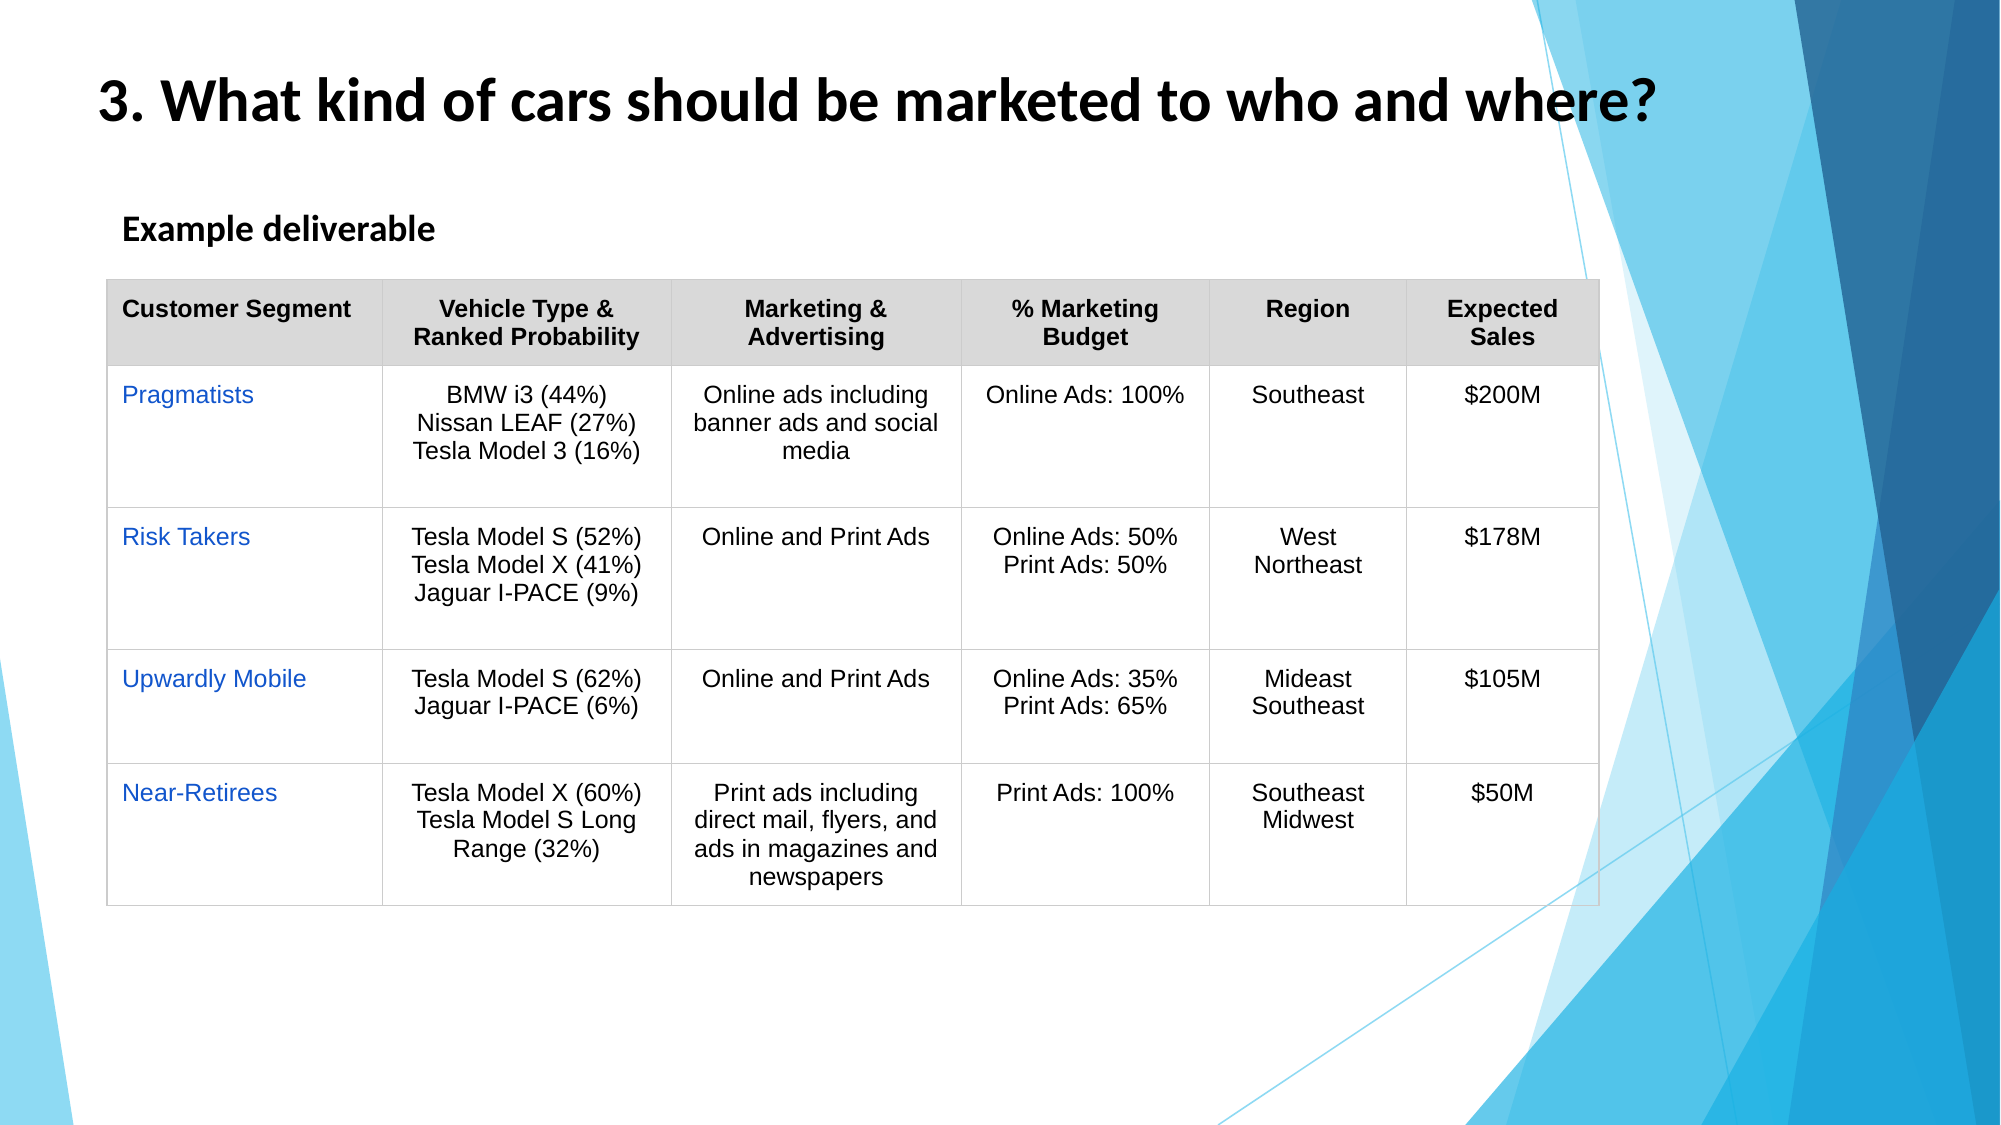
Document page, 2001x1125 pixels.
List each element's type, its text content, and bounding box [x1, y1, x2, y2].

table_cell Tesla Model X (60%) Tesla Model S Long Range (32%) [383, 764, 671, 905]
table_cell Pragmatists [108, 366, 382, 507]
table_cell Online Ads: 100% [962, 366, 1209, 507]
table_header Customer Segment [108, 280, 382, 365]
table_cell Online Ads: 35% Print Ads: 65% [962, 650, 1209, 763]
table_cell Print Ads: 100% [962, 764, 1209, 905]
table_cell Tesla Model S (62%) Jaguar I-PACE (6%) [383, 650, 671, 763]
table_header Region [1210, 280, 1406, 365]
table_cell Online ads including banner ads and social media [672, 366, 961, 507]
table_cell Southeast Midwest [1210, 764, 1406, 905]
table_cell Near-Retirees [108, 764, 382, 905]
table_cell Online and Print Ads [672, 508, 961, 649]
table_cell Online and Print Ads [672, 650, 961, 763]
title 3. What kind of cars should be marketed to who and where? [82, 51, 1694, 161]
table_cell $50M [1407, 764, 1598, 905]
table_header Vehicle Type & Ranked Probability [383, 280, 671, 365]
table_cell Mideast Southeast [1210, 650, 1406, 763]
table_cell Risk Takers [108, 508, 382, 649]
table_cell BMW i3 (44%) Nissan LEAF (27%) Tesla Model 3 (16%) [383, 366, 671, 507]
table_cell Southeast [1210, 366, 1406, 507]
table_cell Online Ads: 50% Print Ads: 50% [962, 508, 1209, 649]
table_header Marketing & Advertising [672, 280, 961, 365]
table_cell Upwardly Mobile [108, 650, 382, 763]
table_cell $178M [1407, 508, 1598, 649]
table_header % Marketing Budget [962, 280, 1209, 365]
table_cell $105M [1407, 650, 1598, 763]
text_box Example deliverable [107, 196, 498, 257]
table_cell Tesla Model S (52%) Tesla Model X (41%) Jaguar I-PACE (9%) [383, 508, 671, 649]
table_cell $200M [1407, 366, 1598, 507]
table_cell West Northeast [1210, 508, 1406, 649]
table_cell Print ads including direct mail, flyers, and ads in magazines and newspapers [672, 764, 961, 905]
table_header Expected Sales [1407, 280, 1598, 365]
